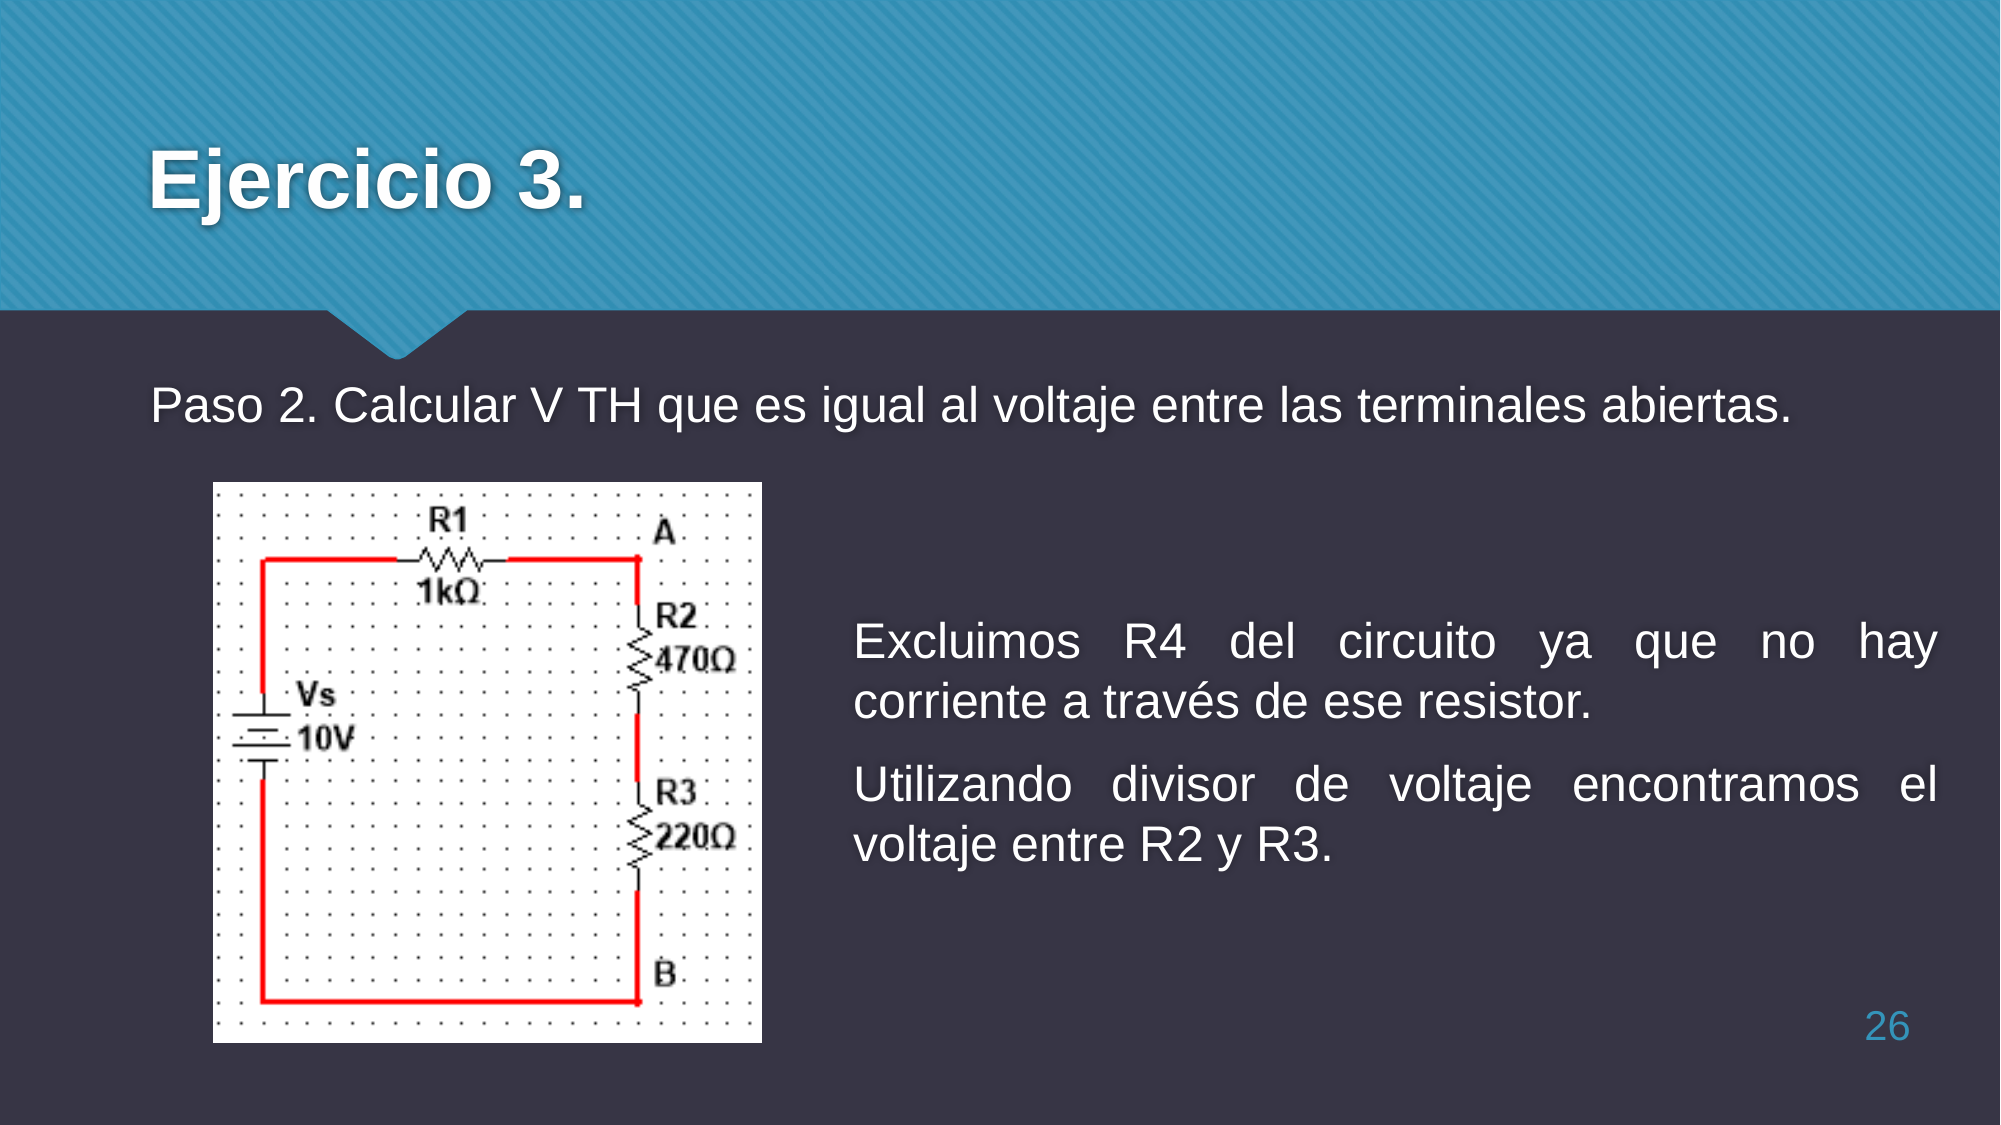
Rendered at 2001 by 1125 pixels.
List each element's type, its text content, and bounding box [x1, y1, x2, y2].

slide_number 26 [1751, 970, 1926, 1051]
picture [213, 482, 762, 1044]
list Paso 2. Calcular V TH que es igual al voltaje entre las terminales abiertas. [135, 323, 1868, 483]
title Ejercicio 3. [132, 73, 1868, 233]
